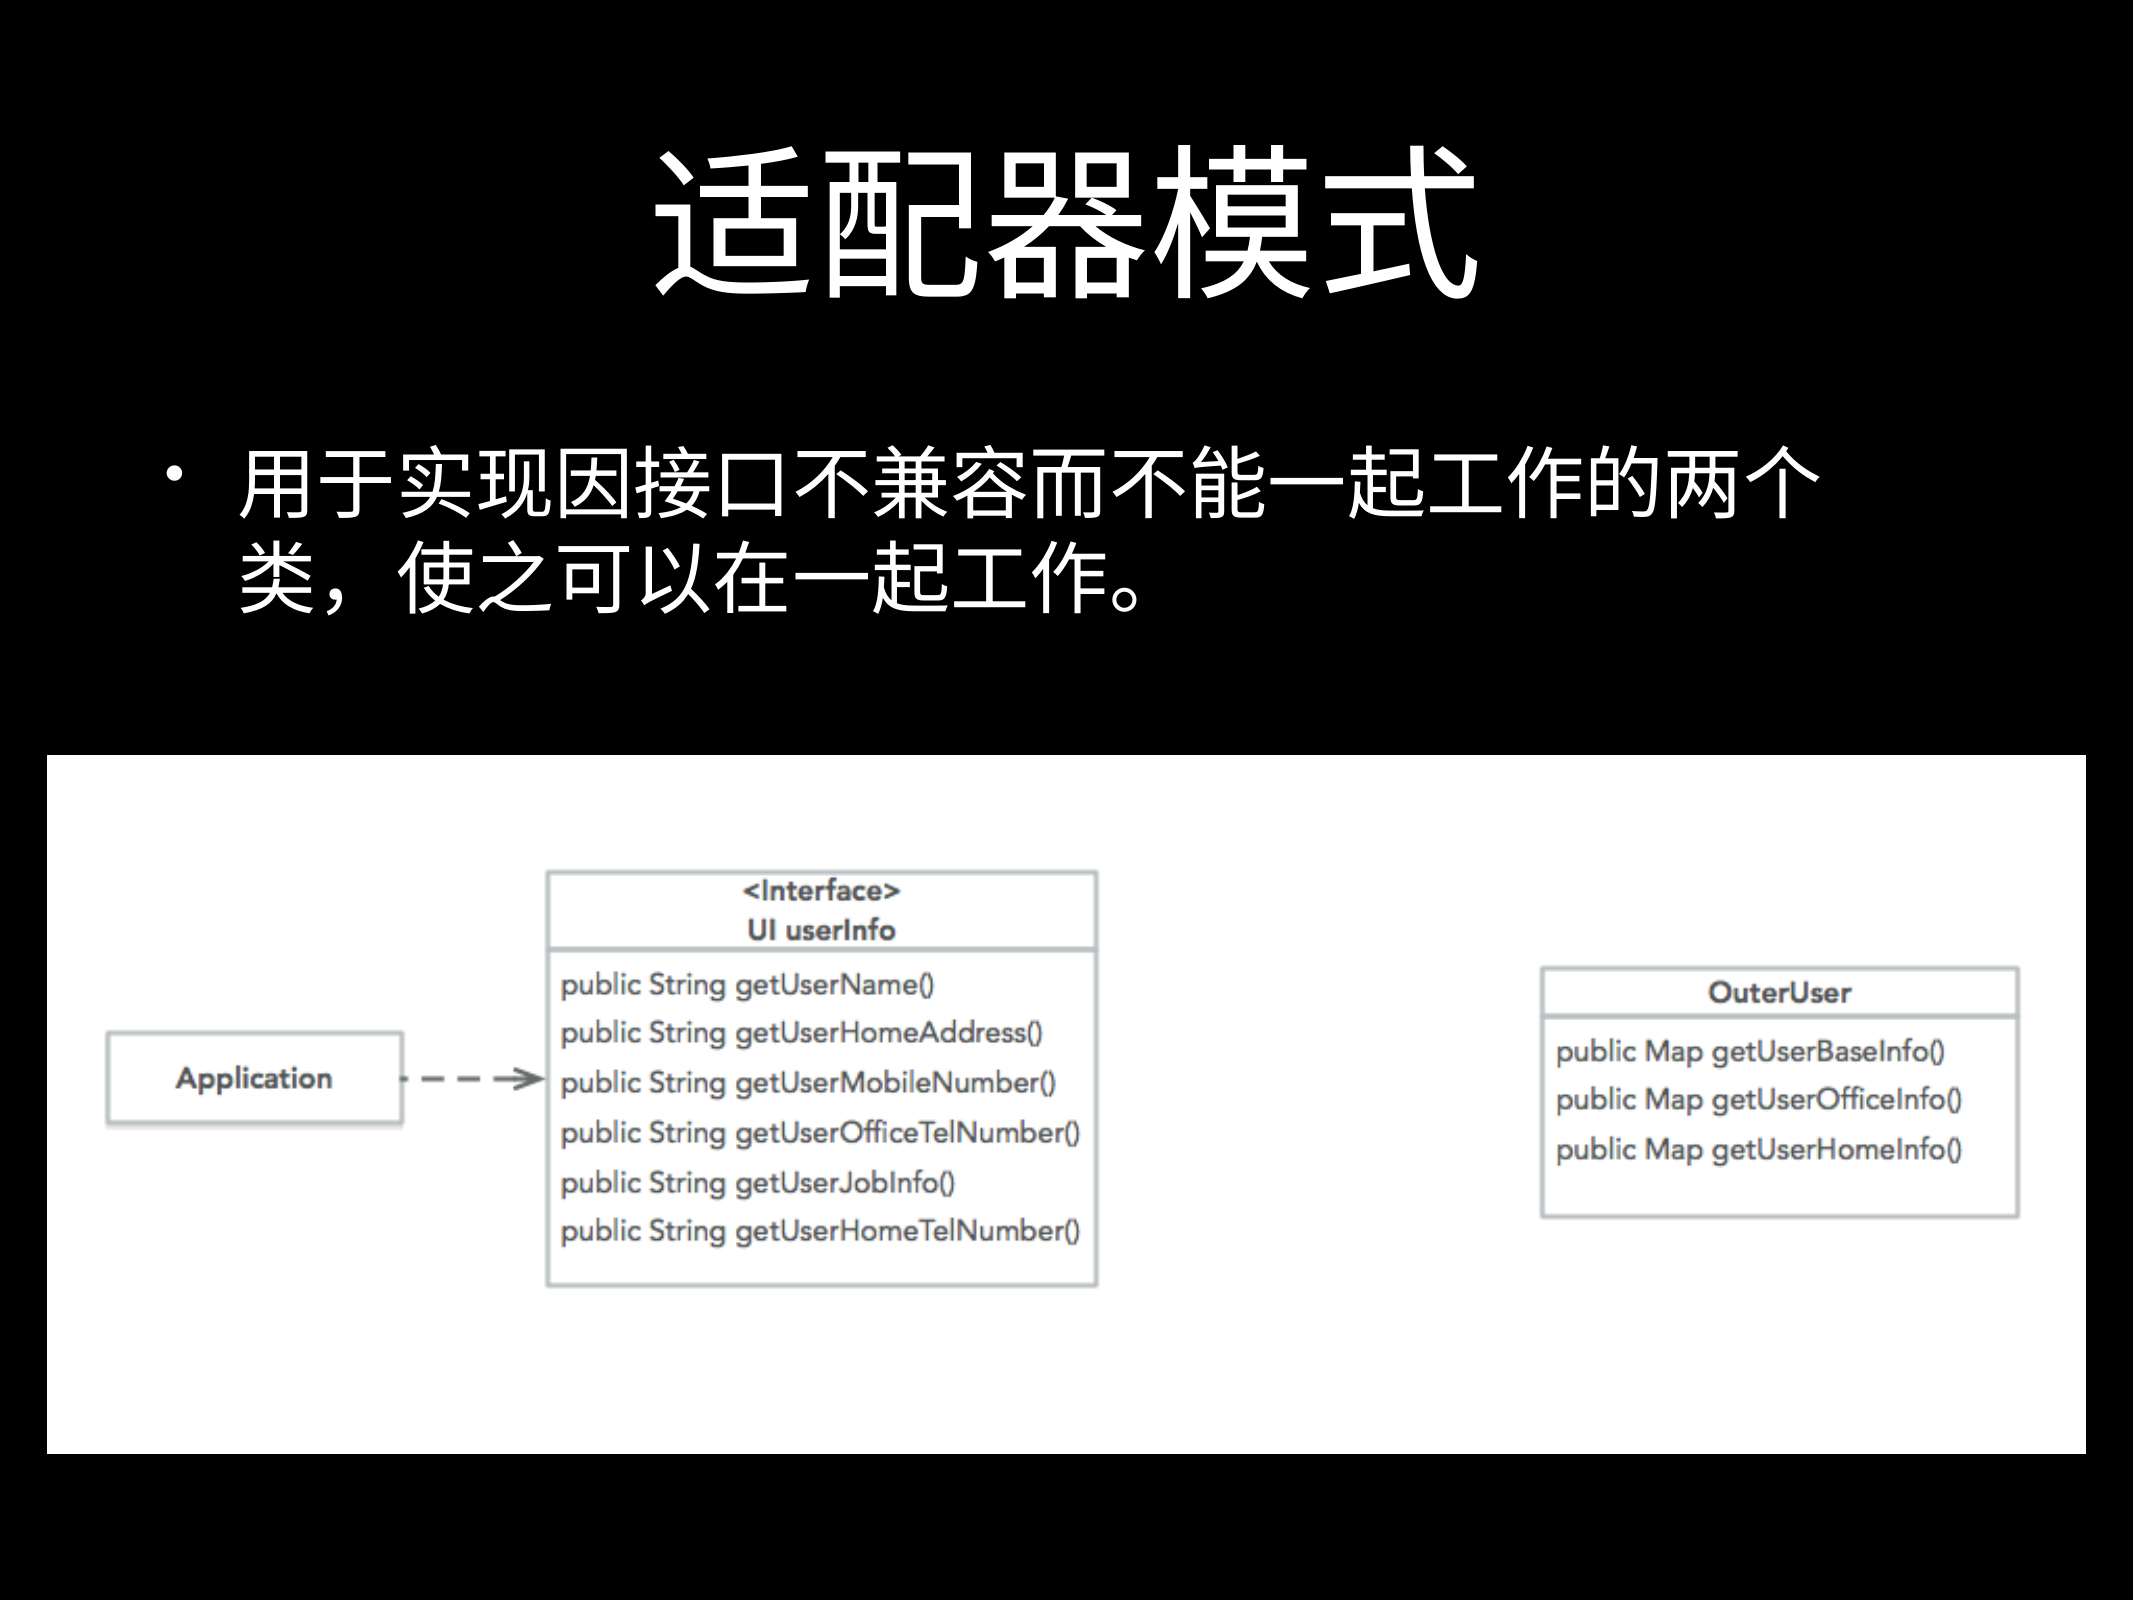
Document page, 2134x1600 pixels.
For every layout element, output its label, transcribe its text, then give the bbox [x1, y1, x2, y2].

title 适配器模式 [155, 41, 1978, 397]
list 用于实现因接口不兼容而不能一起工作的两个类，使之可以在一起工作。 [155, 424, 1978, 754]
picture [47, 754, 2086, 1454]
